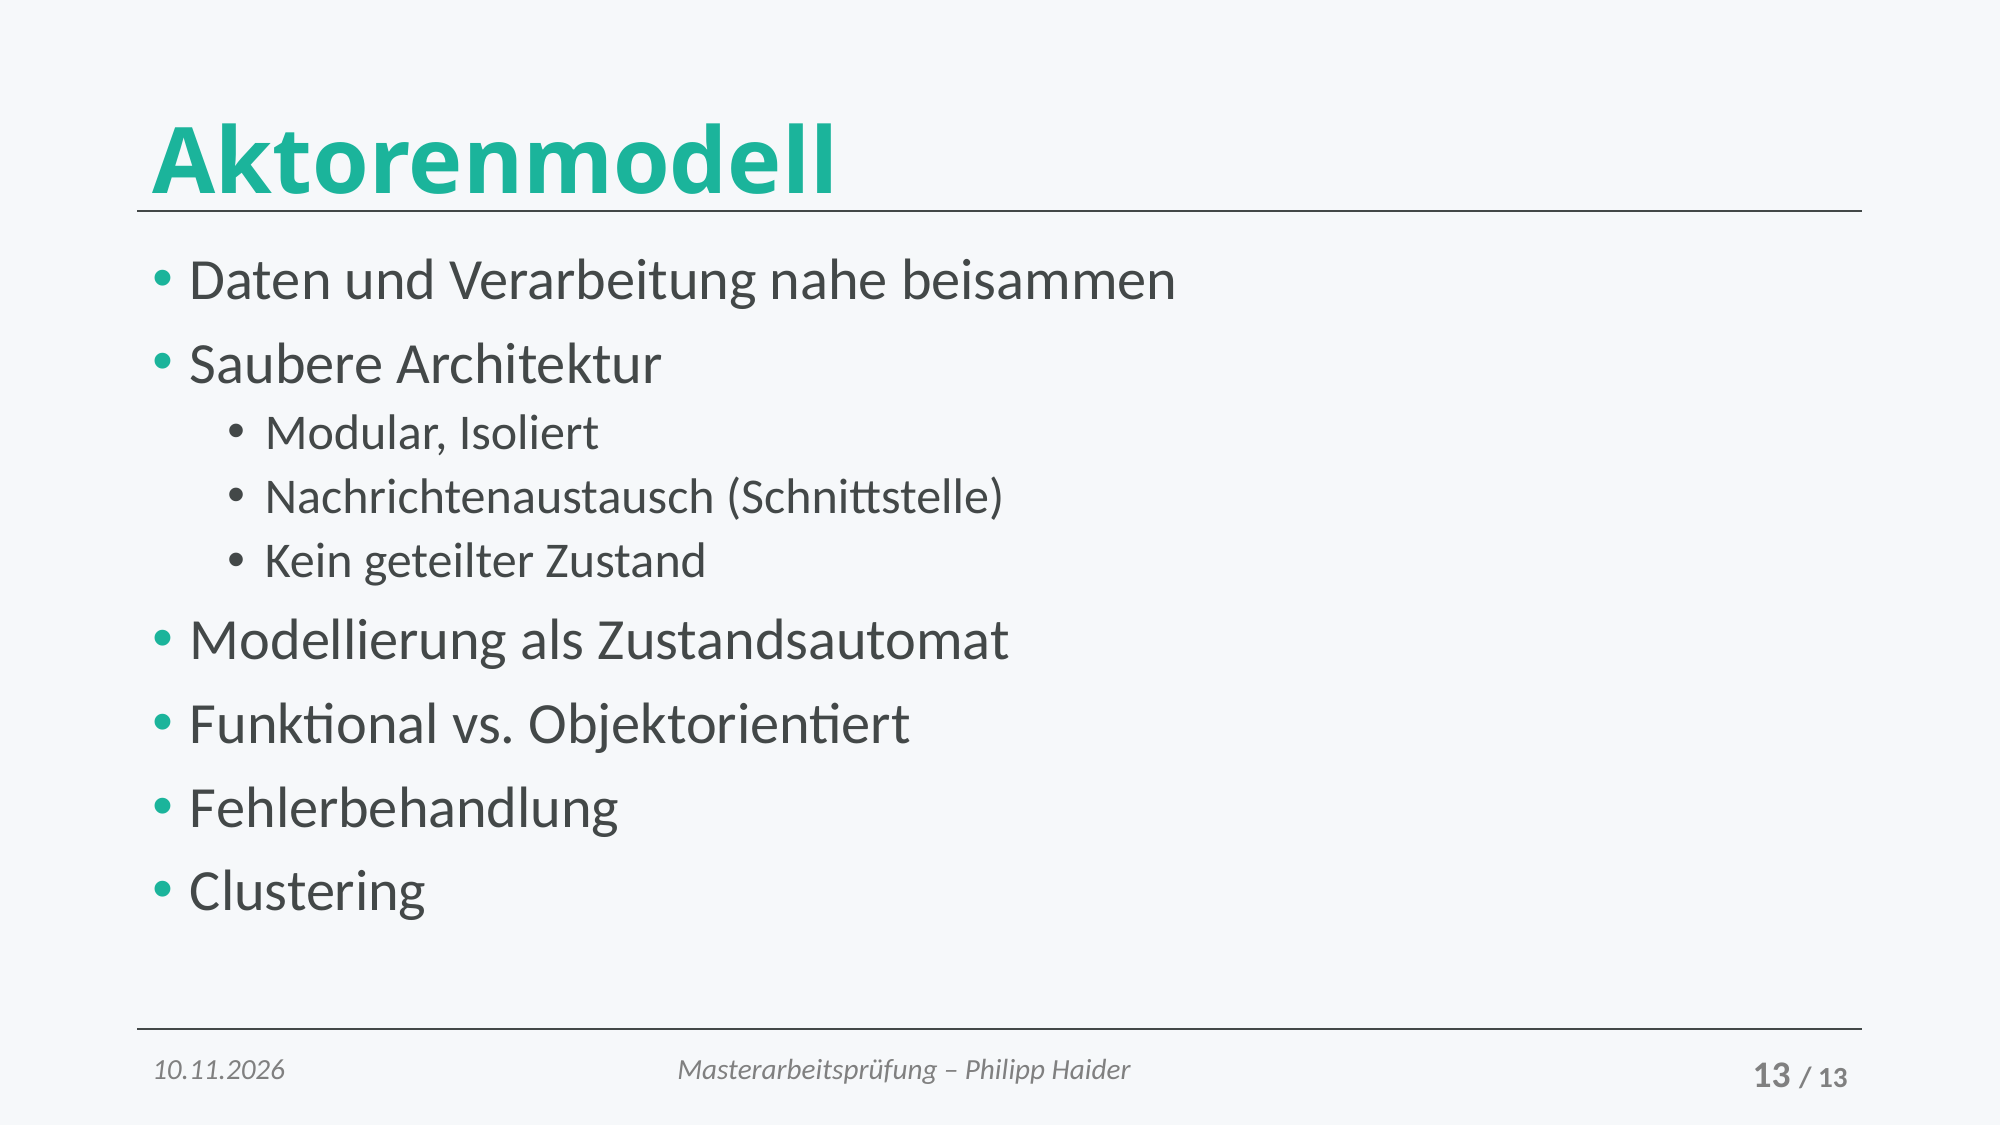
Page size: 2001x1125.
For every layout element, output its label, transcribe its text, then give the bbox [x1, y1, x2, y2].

slide_number 13 / 13 [1412, 1042, 1863, 1103]
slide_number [137, 1042, 588, 1103]
title Aktorenmodell [137, 50, 1863, 241]
footer Masterarbeitsprüfung – Philipp Haider [662, 1042, 1338, 1103]
list Daten und Verarbeitung nahe beisammen Saubere Architektur Modular, Isoliert Nachrichtenaustausch (Schnittstelle) Kein geteilter Zustand Modellierung als Zustandsautomat Funktional vs. Objektorientiert Fehlerbehandlung Clustering [137, 241, 1863, 1014]
